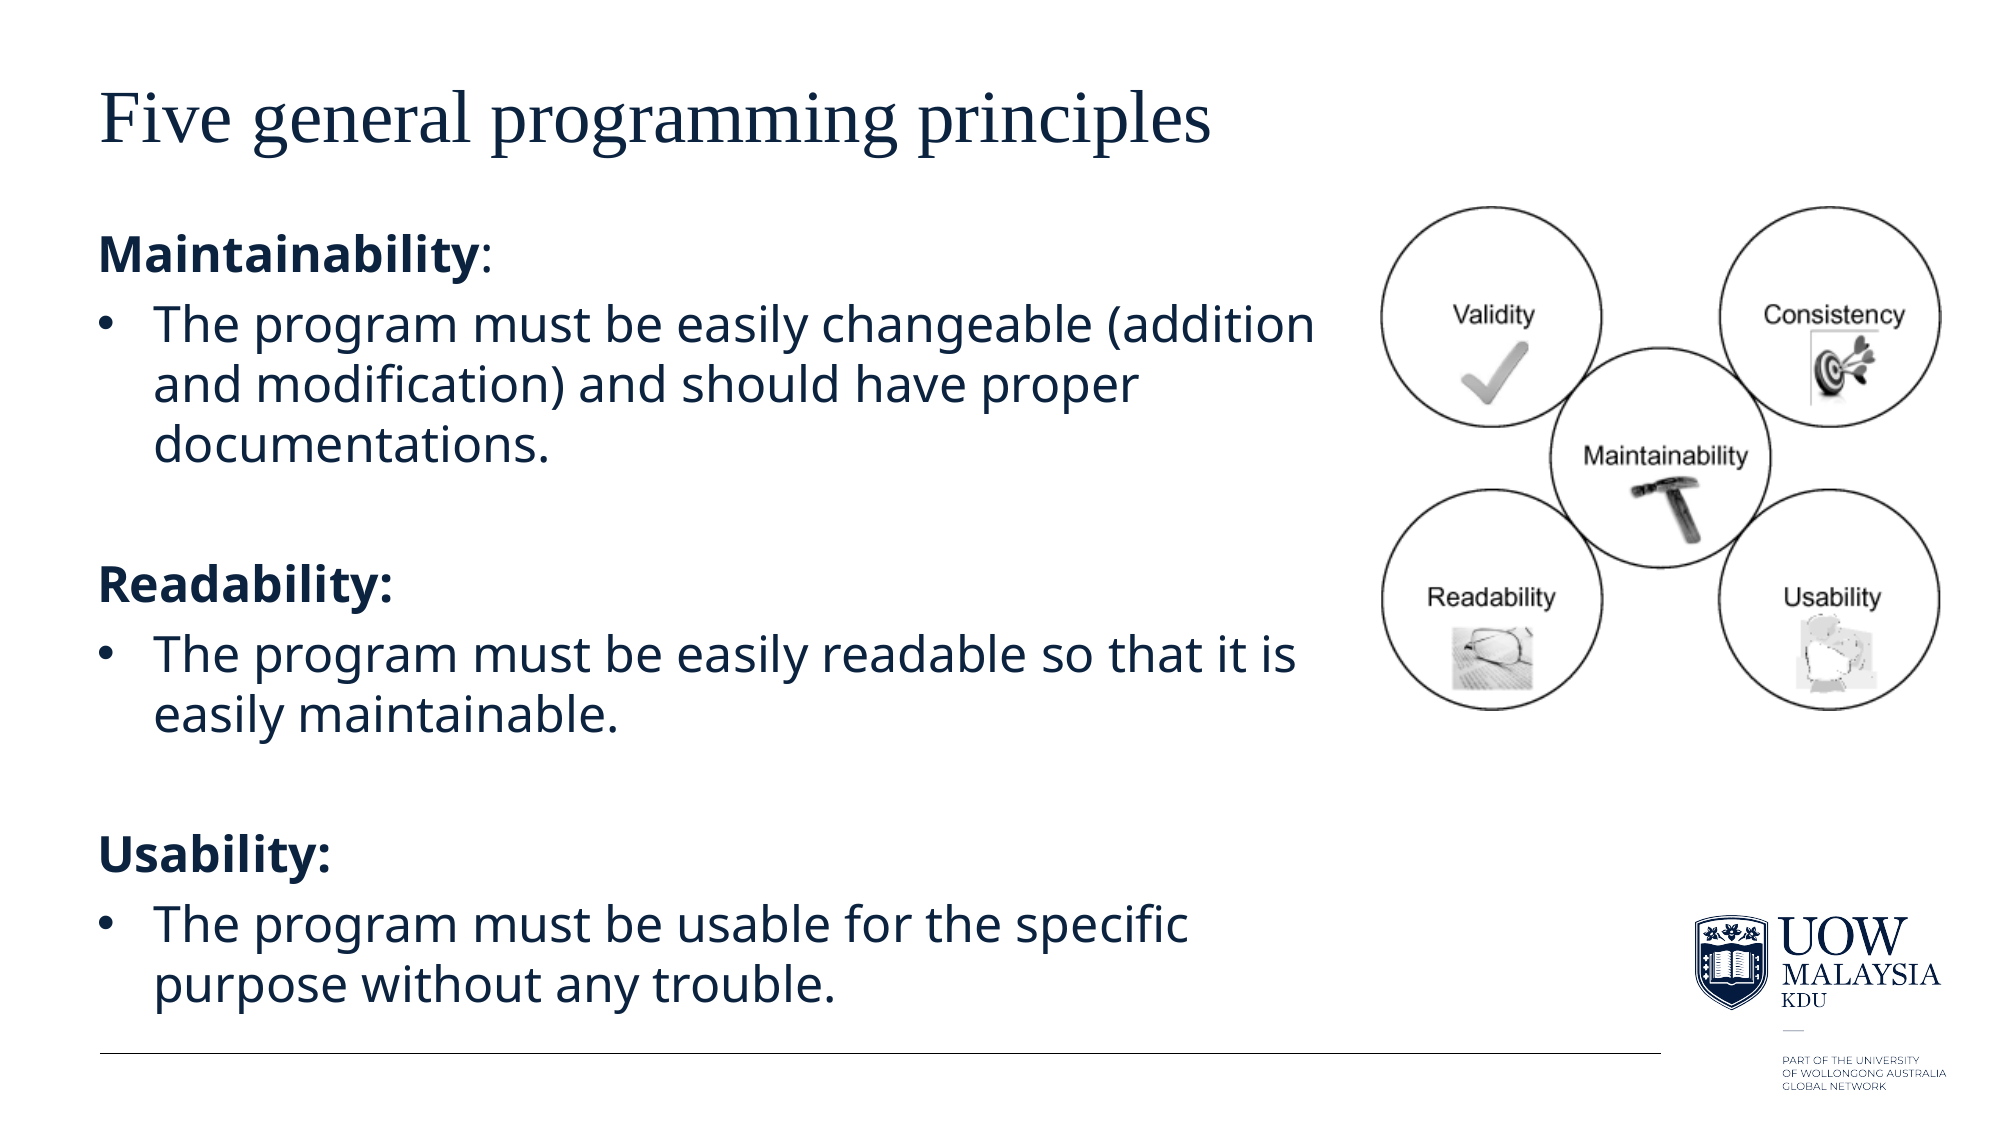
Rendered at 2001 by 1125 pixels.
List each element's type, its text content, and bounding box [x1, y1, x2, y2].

title Five general programming principles [99, 67, 1661, 207]
list Maintainability: The program must be easily changeable (addition and modification) and should have proper documentations. Readability: The program must be easily readable so that it is easily maintainable. Usability: The program must be usable for the specific purpose without any trouble. [97, 222, 1352, 1040]
picture [1380, 206, 1942, 712]
picture [1695, 915, 1947, 1091]
